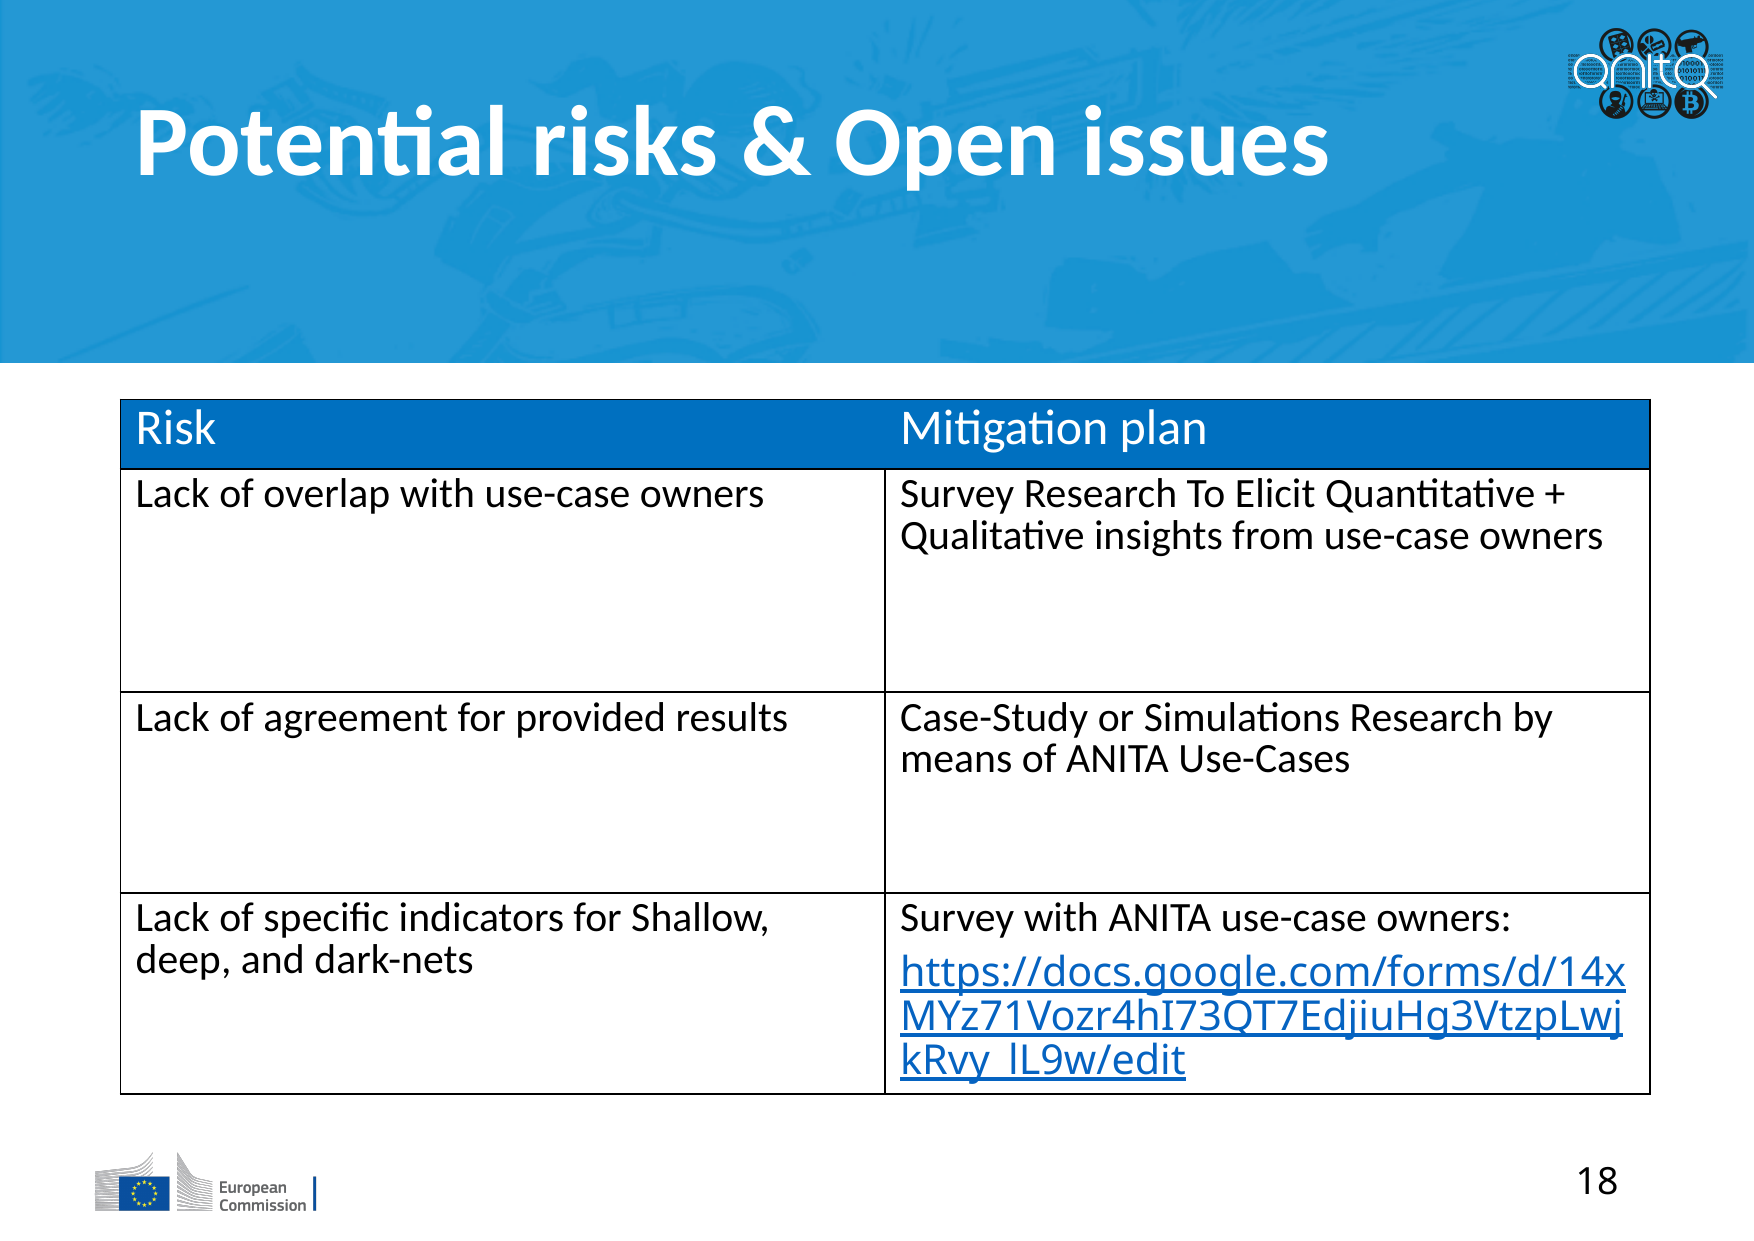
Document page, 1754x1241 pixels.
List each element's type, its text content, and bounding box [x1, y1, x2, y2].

list Potential risks & Open issues [120, 68, 1478, 244]
table_header Risk [121, 400, 885, 468]
table_cell Lack of overlap with use-case owners [121, 470, 884, 691]
table_cell Lack of agreement for provided results [121, 693, 884, 892]
picture [87, 1145, 323, 1216]
table_header Mitigation plan [885, 400, 1649, 468]
table_cell Survey with ANITA use-case owners: https://docs.google.com/forms/d/14xMYz71Vozr4hI73QT7EdjiuHg3VtzpLwjkRvy_lL9w/edit [886, 894, 1649, 1093]
table_cell Survey Research To Elicit Quantitative + Qualitative insights from use-case owners [886, 470, 1649, 691]
picture [0, 0, 1754, 363]
table_cell Case-Study or Simulations Research by means of ANITA Use-Cases [886, 693, 1649, 892]
slide_number 18 [1238, 1149, 1634, 1216]
table_cell Lack of specific indicators for Shallow, deep, and dark-nets [121, 894, 884, 1093]
